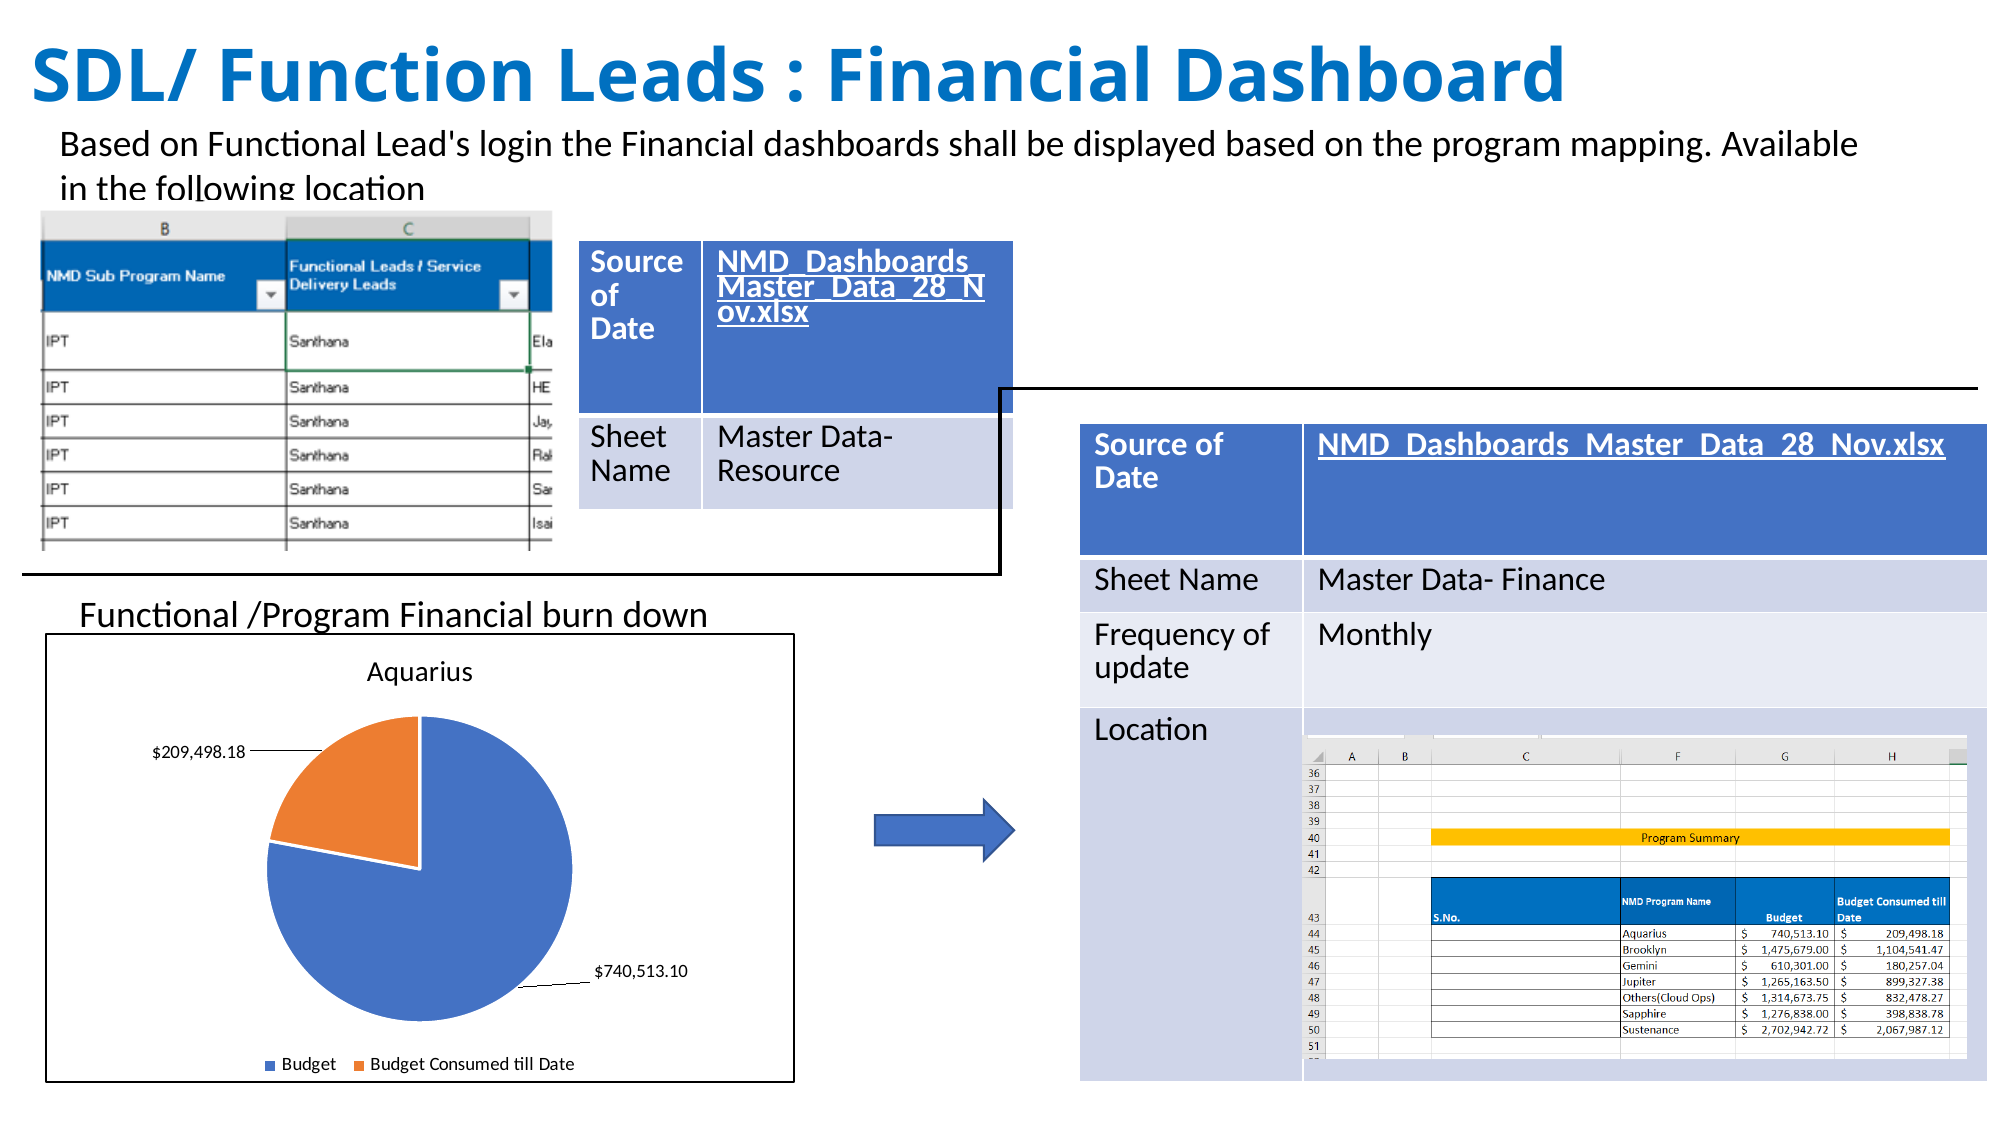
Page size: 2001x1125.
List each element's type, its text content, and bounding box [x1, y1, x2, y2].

table_header NMD_Dashboards_Master_Data_28_Nov.xlsx [703, 241, 1013, 388]
table_cell Monthly [1304, 613, 1987, 707]
text_box Based on Functional Lead's login the Financial dashboards shall be displayed based on the program mapping. Available in the following location [44, 111, 1906, 217]
text_box [873, 797, 1016, 864]
text_box Functional /Program Financial burn down [64, 583, 1065, 643]
chart [44, 632, 795, 1083]
table_cell [1304, 708, 1987, 1081]
table_cell Location [1080, 708, 1302, 1081]
picture [22, 200, 579, 388]
table_header NMD_Dashboards_Master_Data_28_Nov.xlsx [1978, 424, 1987, 555]
title SDL/ Function Leads : Financial Dashboard [16, 0, 1742, 184]
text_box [22, 388, 1978, 575]
table_cell Frequency of update [1080, 613, 1302, 707]
table_cell Master Data- Finance [1304, 560, 1987, 612]
table_cell Sheet Name [1080, 575, 1302, 612]
picture [1302, 735, 1967, 1059]
table_header Source of Date [579, 241, 701, 388]
